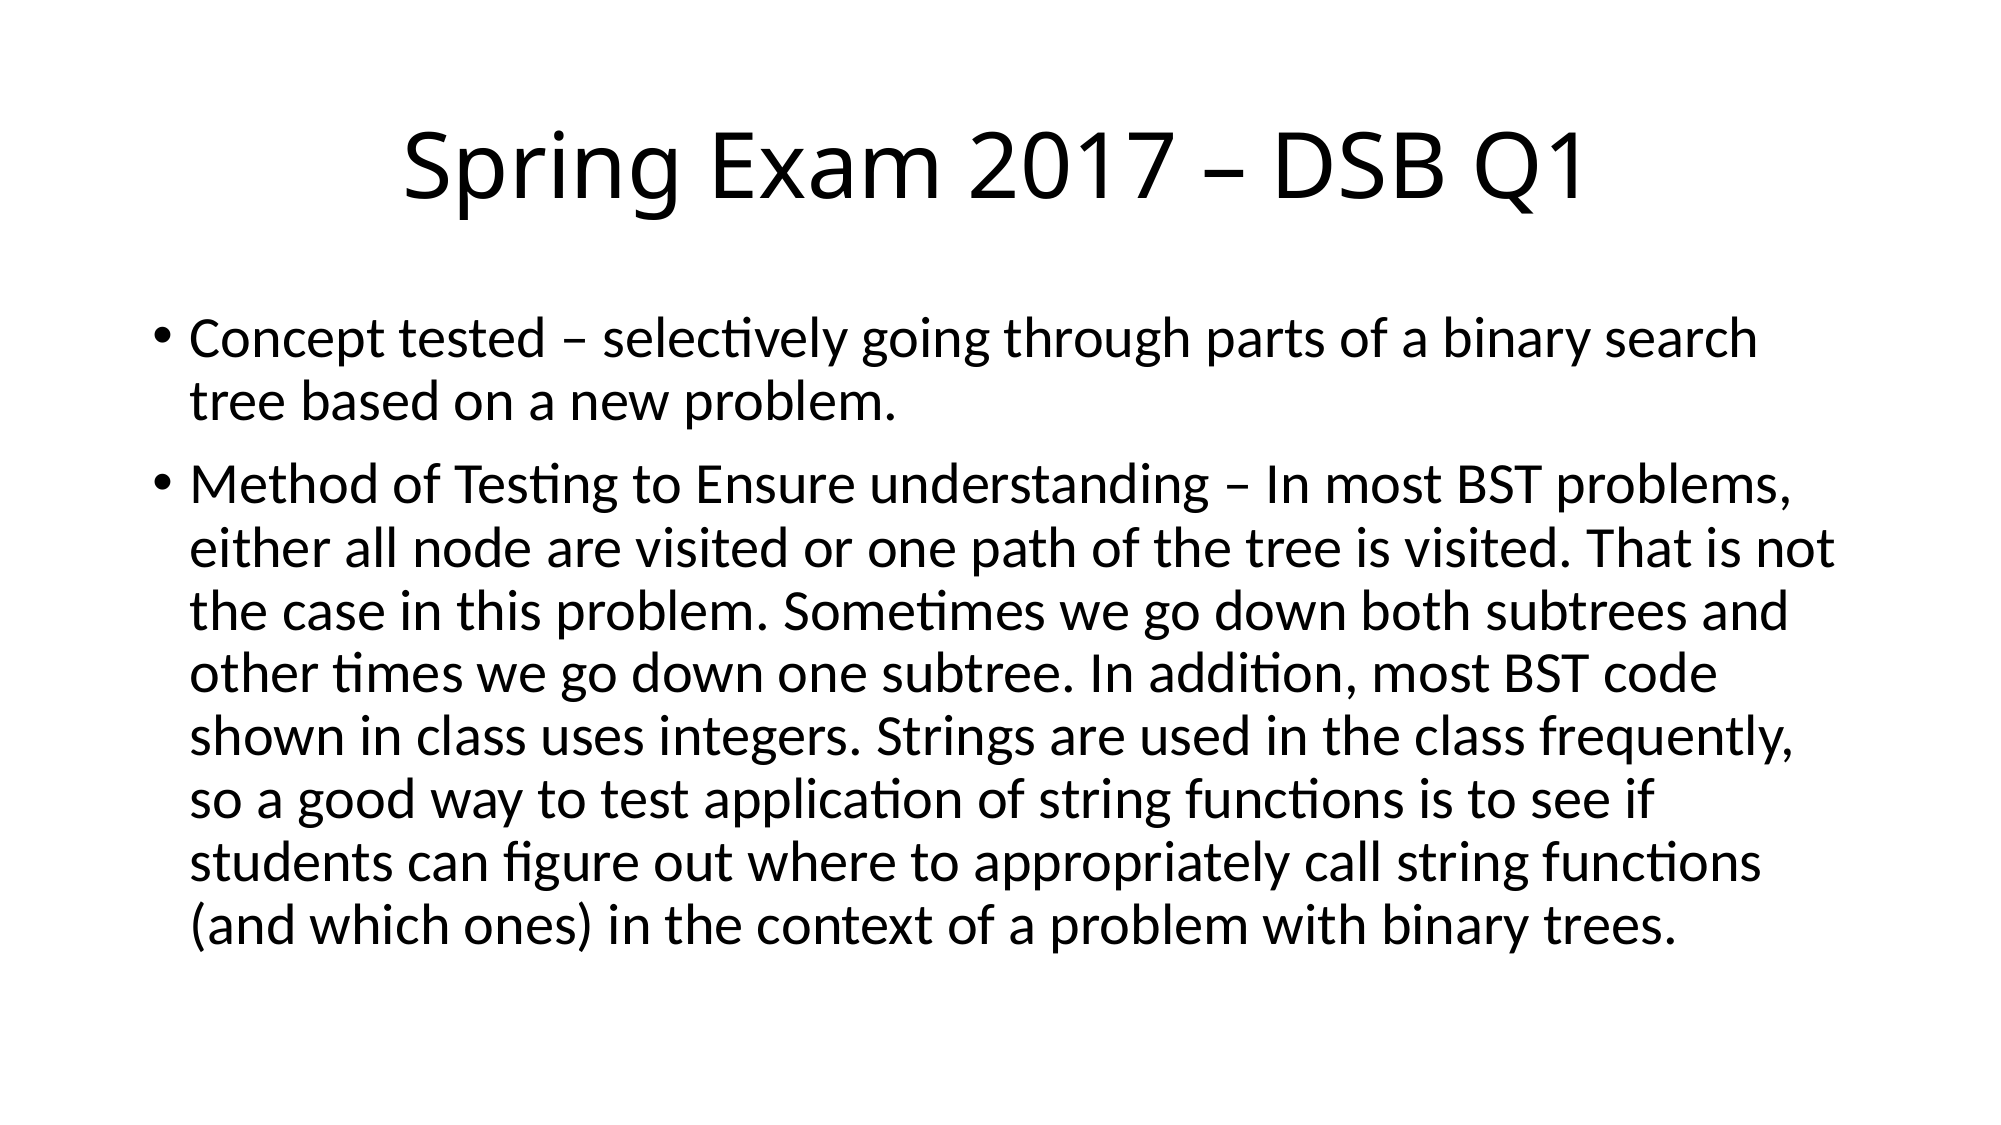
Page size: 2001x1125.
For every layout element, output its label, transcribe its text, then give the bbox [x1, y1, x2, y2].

title Spring Exam 2017 – DSB Q1 [137, 59, 1863, 278]
list Concept tested – selectively going through parts of a binary search tree based on a new problem. Method of Testing to Ensure understanding – In most BST problems, either all node are visited or one path of the tree is visited. That is not the case in this problem. Sometimes we go down both subtrees and other times we go down one subtree. In addition, most BST code shown in class uses integers. Strings are used in the class frequently, so a good way to test application of string functions is to see if students can figure out where to appropriately call string functions (and which ones) in the context of a problem with binary trees. [137, 299, 1863, 1014]
